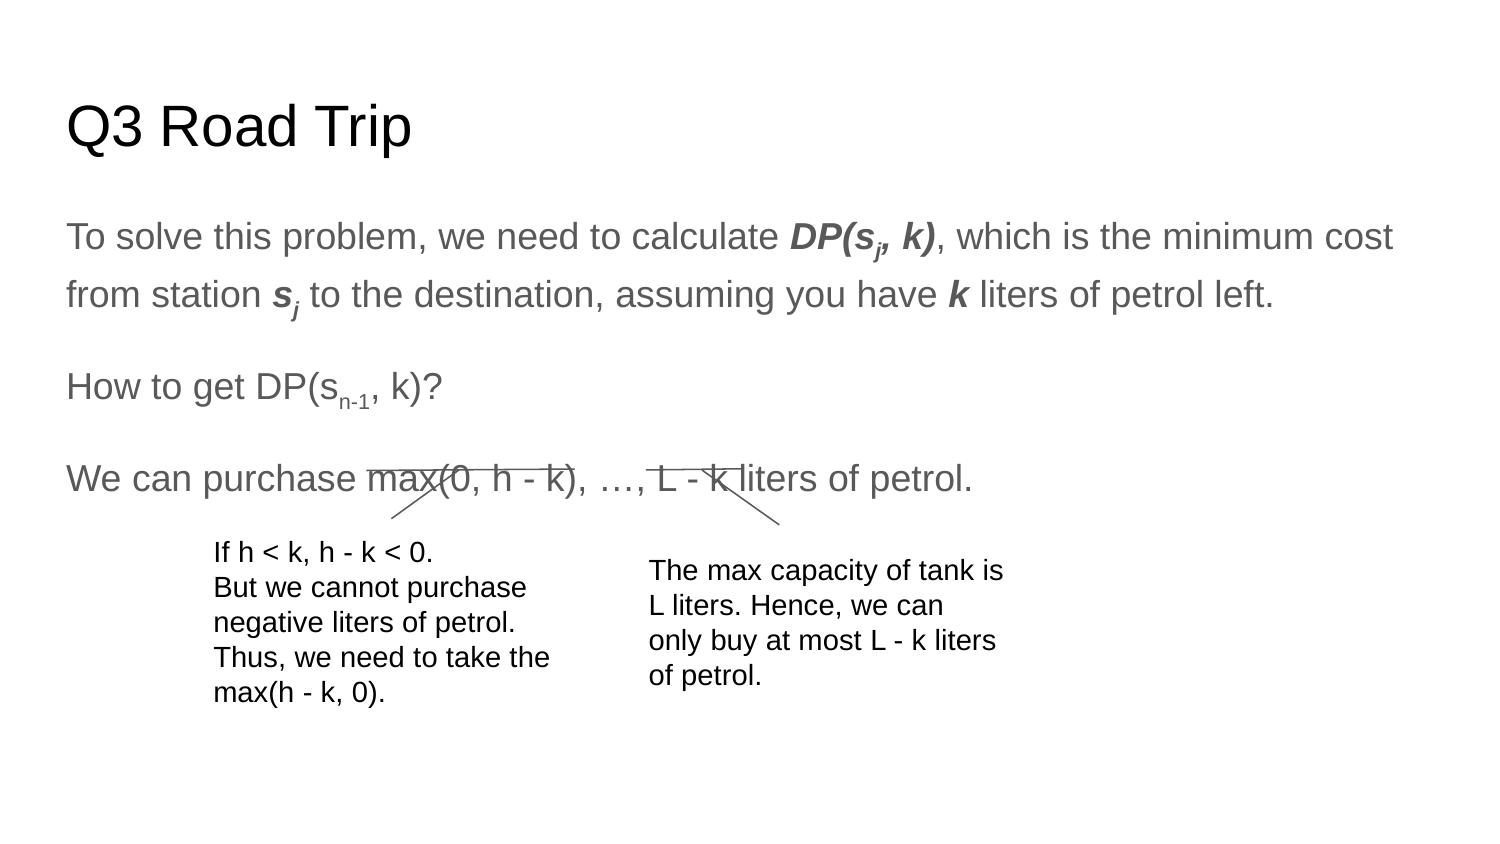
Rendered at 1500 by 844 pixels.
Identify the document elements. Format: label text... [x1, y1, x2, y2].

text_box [701, 469, 780, 526]
text_box The max capacity of tank is L liters. Hence, we can only buy at most L - k liters of petrol. [633, 536, 1020, 707]
list To solve this problem, we need to calculate DP(sj, k), which is the minimum cost from station sj to the destination, assuming you have k liters of petrol left. How to get DP(sn-1, k)? We can purchase max(0, h - k), …, L - k liters of petrol. [51, 189, 1449, 750]
title Q3 Road Trip [51, 72, 1449, 167]
text_box If h < k, h - k < 0. But we cannot purchase negative liters of petrol. Thus, we need to take the max(h - k, 0). [198, 518, 585, 724]
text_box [391, 469, 460, 519]
